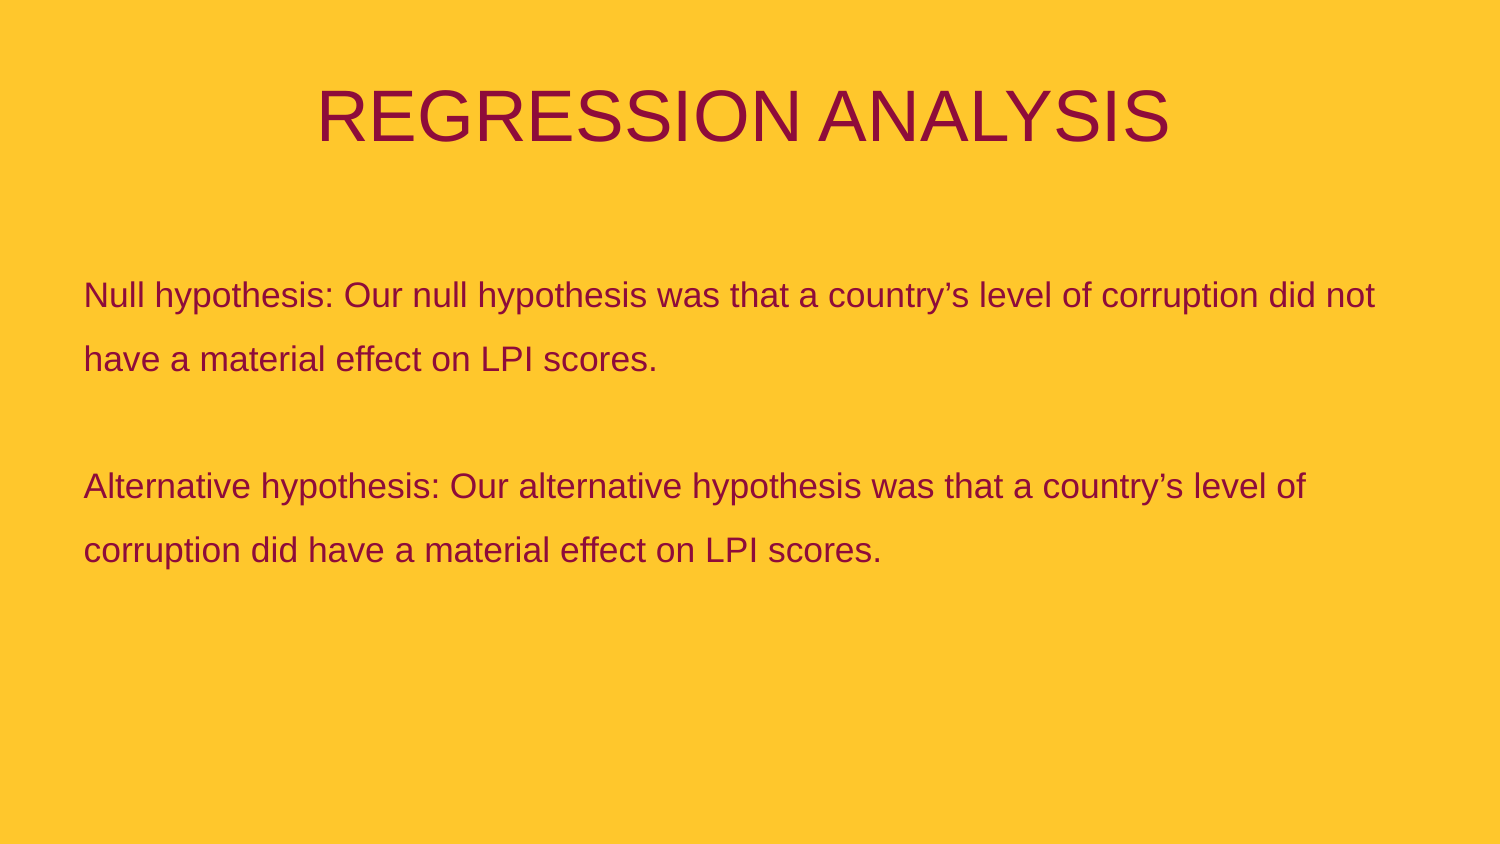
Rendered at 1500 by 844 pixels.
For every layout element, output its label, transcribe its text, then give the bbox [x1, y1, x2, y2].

subtitle Null hypothesis: Our null hypothesis was that a country’s level of corruption did not have a material effect on LPI scores. Alternative hypothesis: Our alternative hypothesis was that a country’s level of corruption did have a material effect on LPI scores. [68, 235, 1467, 806]
title REGRESSION ANALYSIS [44, 60, 1443, 172]
